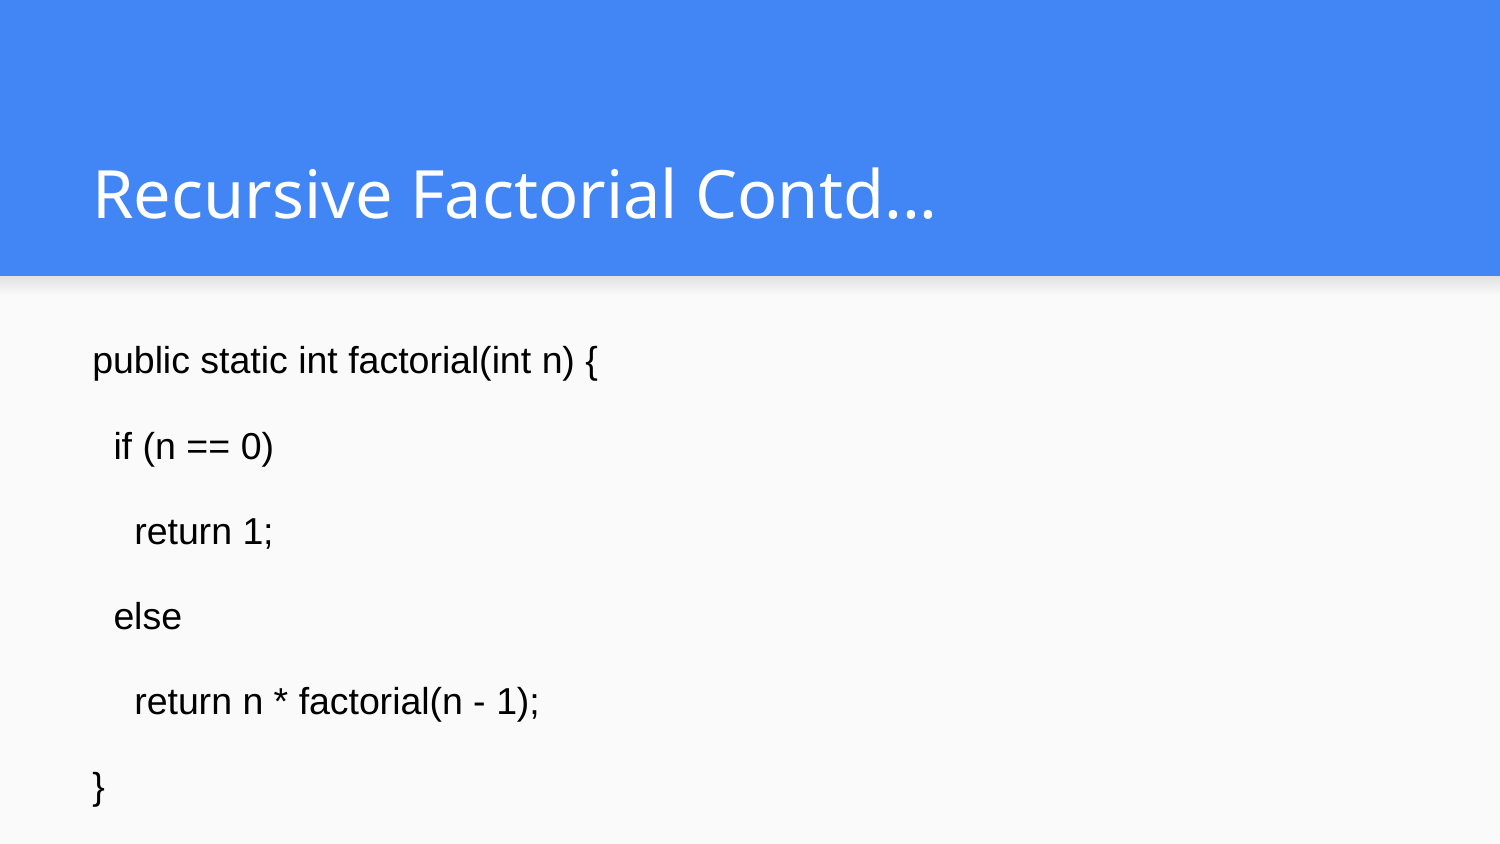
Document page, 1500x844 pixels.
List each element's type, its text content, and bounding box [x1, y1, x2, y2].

list public static int factorial(int n) { if (n == 0) return 1; else return n * factorial(n - 1); } [77, 314, 1427, 760]
title Recursive Factorial Contd... [77, 121, 1427, 248]
